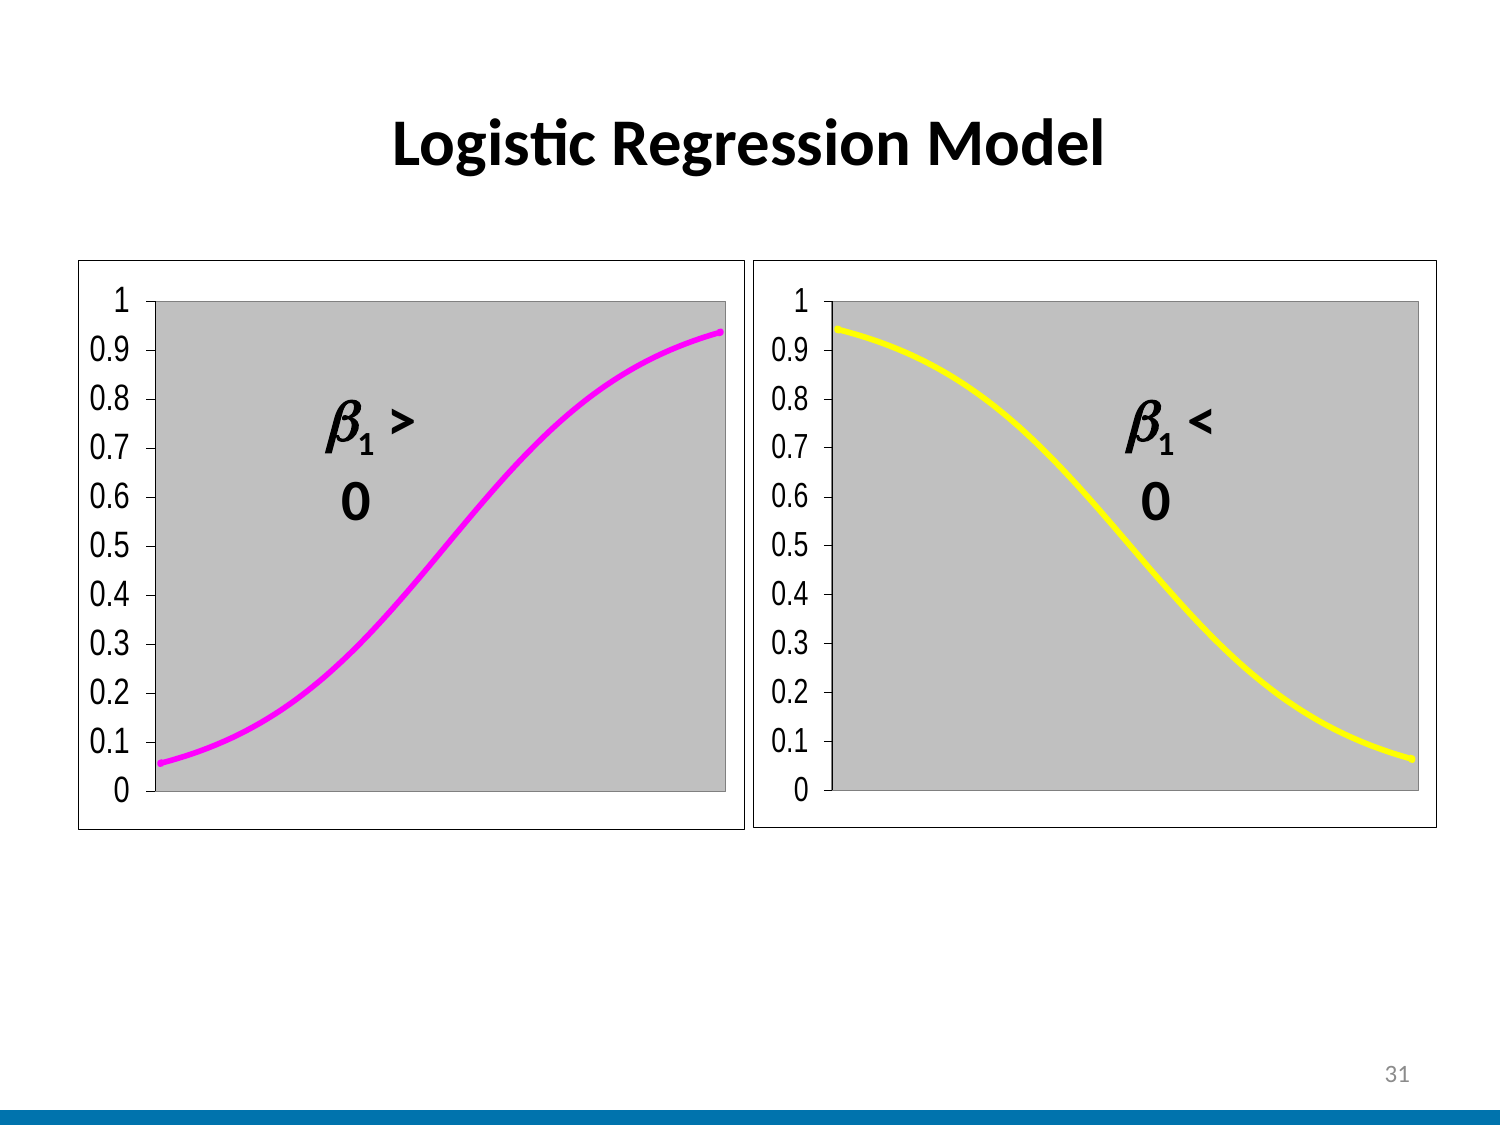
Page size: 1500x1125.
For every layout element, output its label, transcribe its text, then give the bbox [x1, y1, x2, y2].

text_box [74, 255, 748, 835]
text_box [749, 255, 1442, 832]
slide_number 31 [1074, 1042, 1425, 1103]
title Logistic Regression Model [75, 45, 1425, 233]
